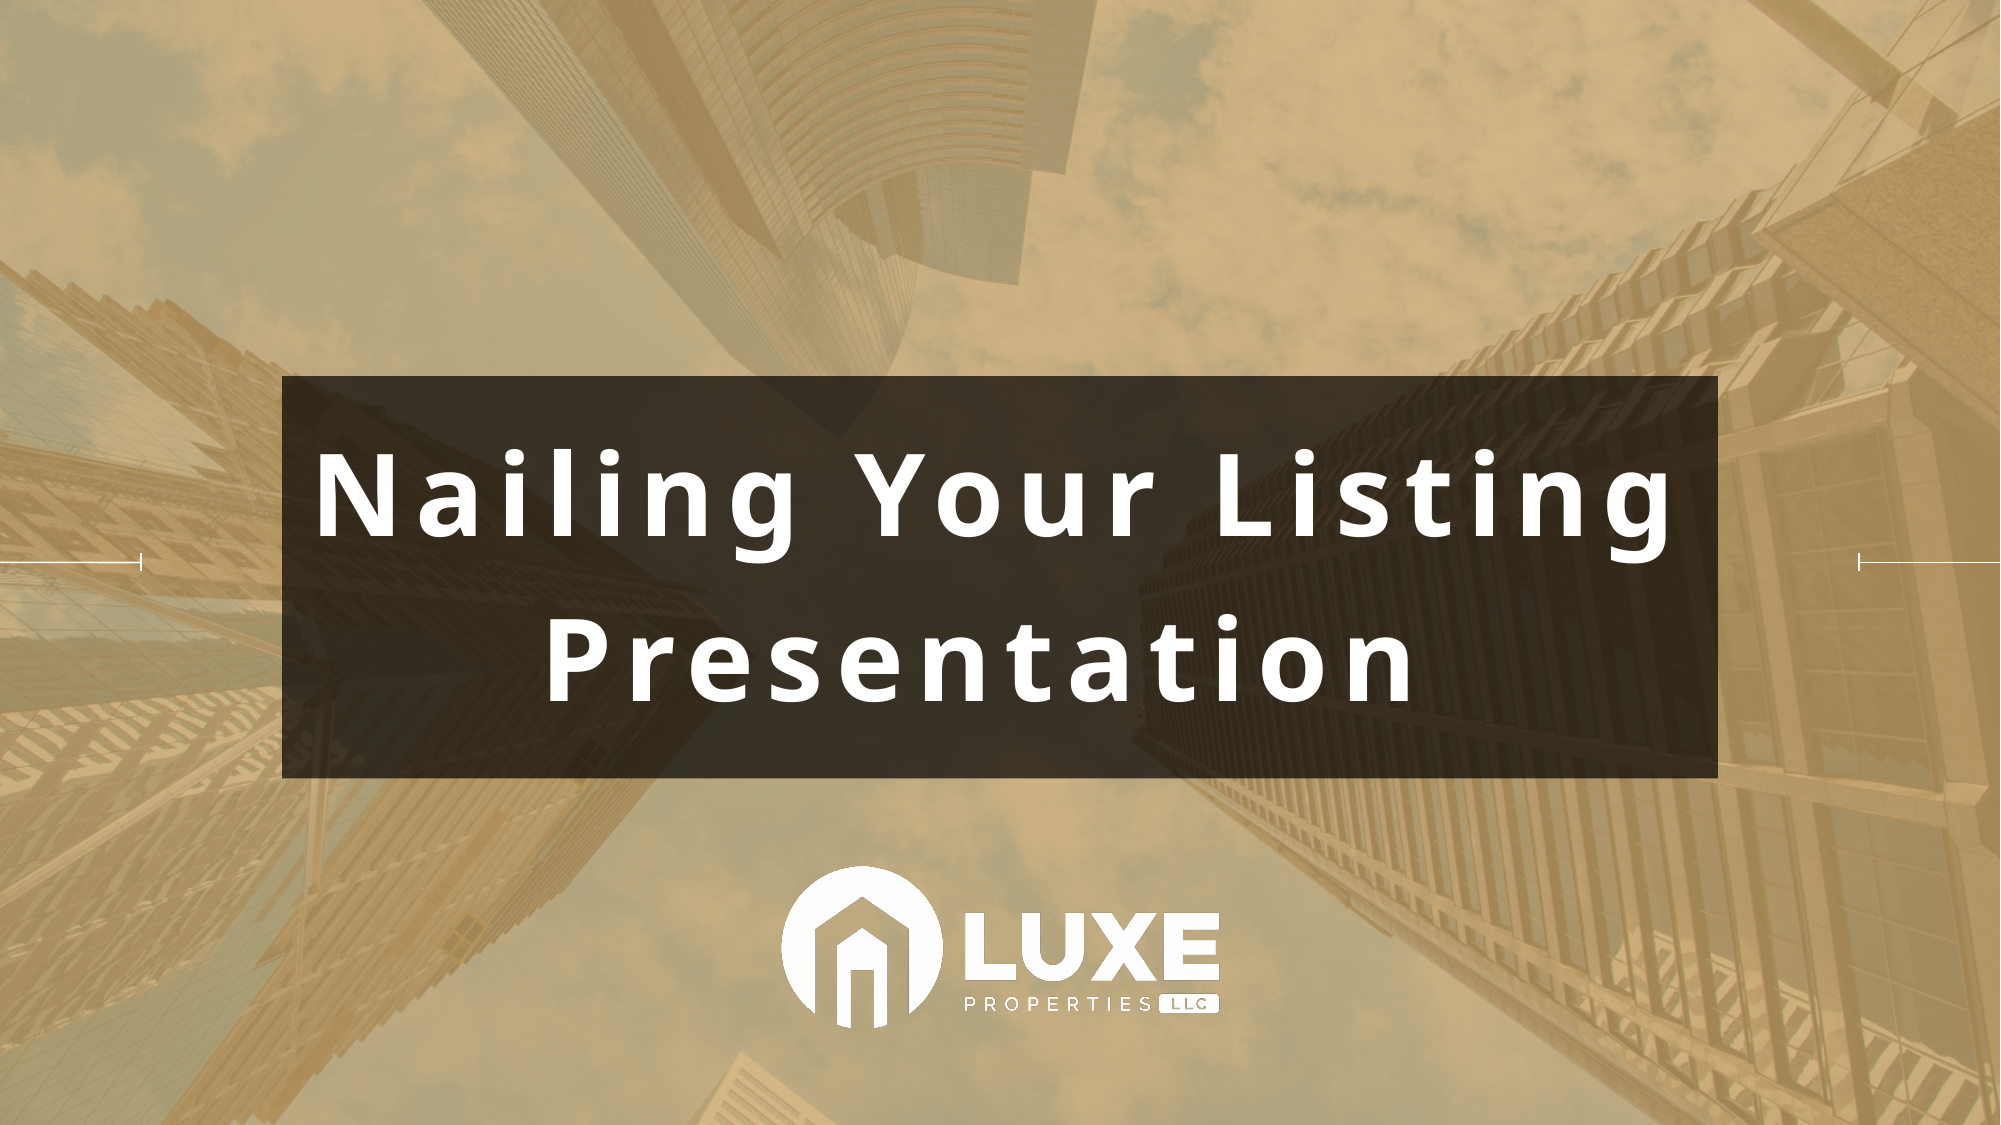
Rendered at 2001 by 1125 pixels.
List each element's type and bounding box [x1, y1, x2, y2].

text_box [0, 553, 142, 572]
picture [780, 866, 1220, 1028]
text_box [0, 0, 2000, 1125]
text_box [1858, 553, 2000, 572]
